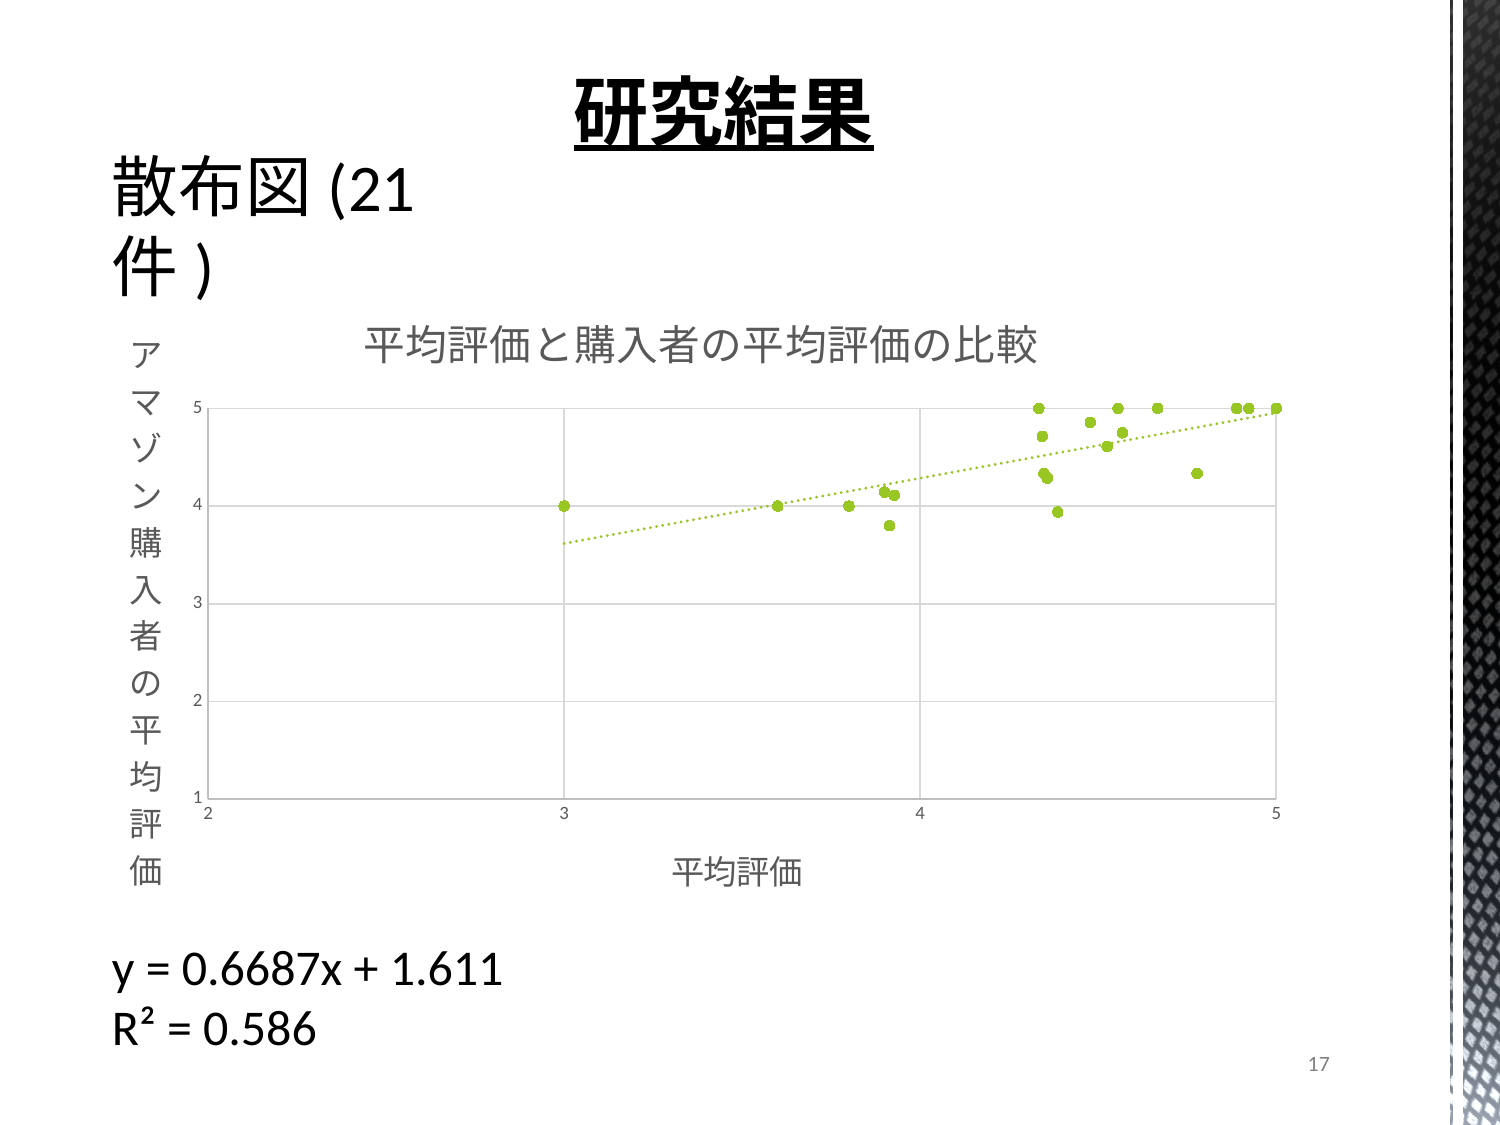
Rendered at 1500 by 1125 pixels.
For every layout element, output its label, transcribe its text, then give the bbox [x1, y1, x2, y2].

text_box 散布図(21件) [97, 137, 523, 277]
text_box 研究結果 [0, 57, 1447, 162]
slide_number 17 [1275, 1050, 1363, 1075]
chart [96, 278, 1306, 929]
picture [1447, 0, 1500, 1125]
text_box y = 0.6687x + 1.611 R² = 0.586 [97, 937, 577, 1108]
